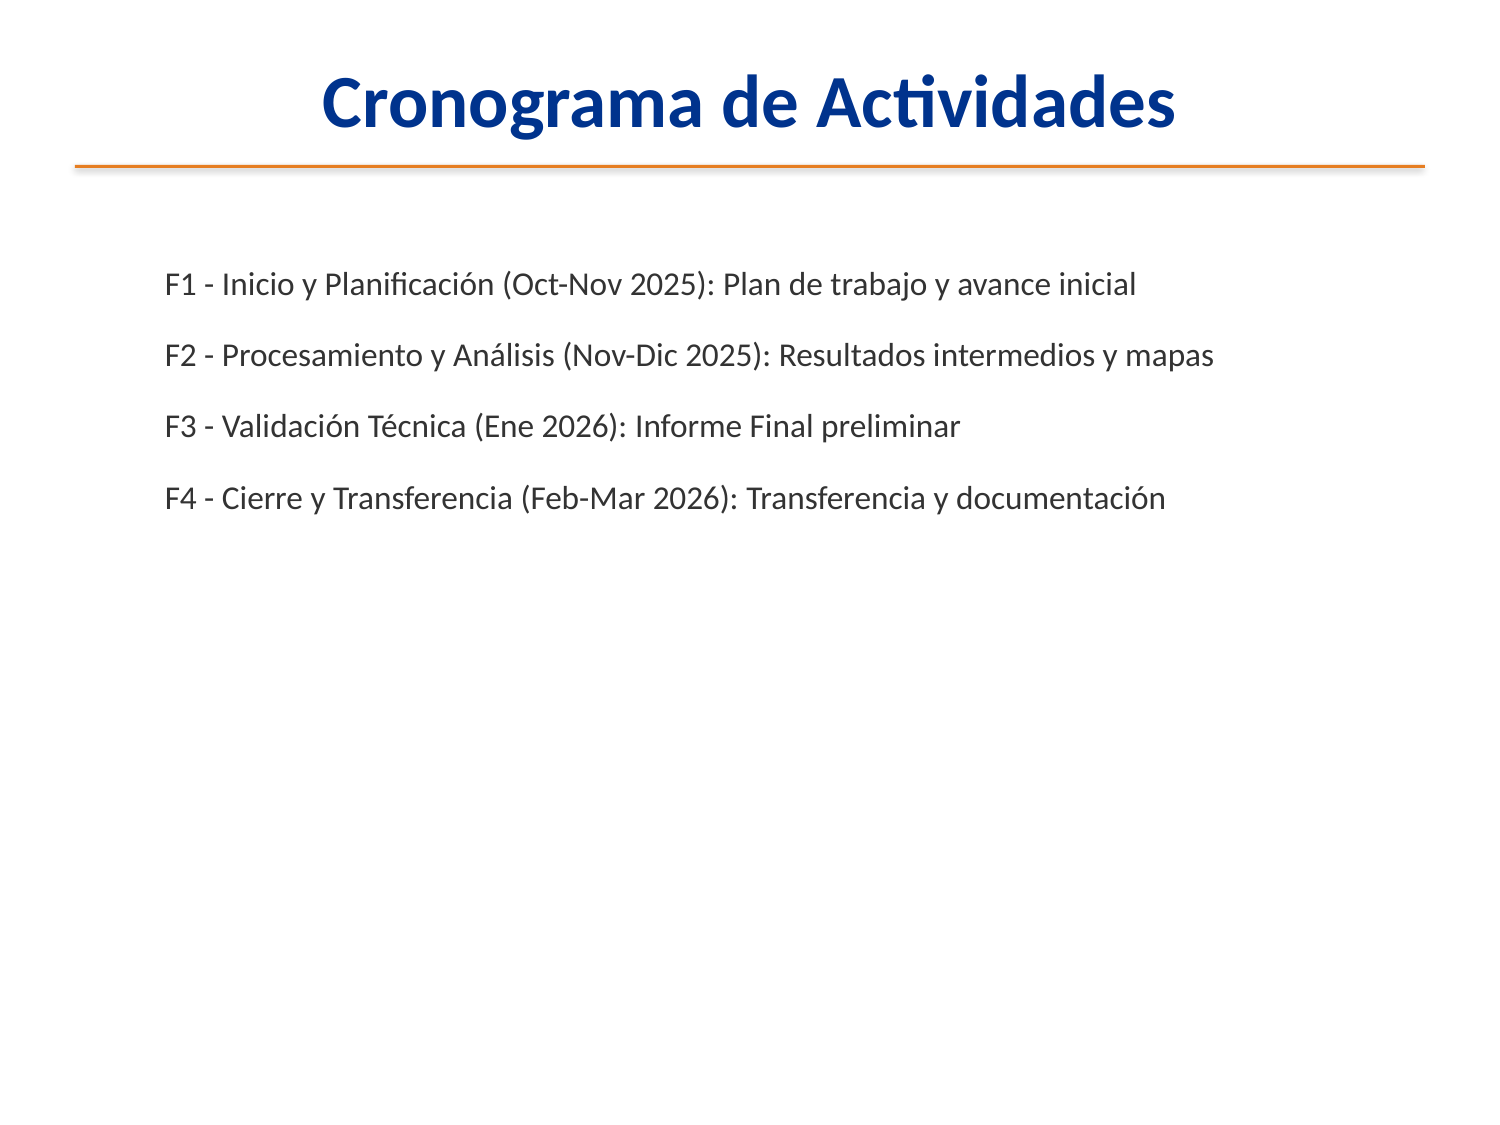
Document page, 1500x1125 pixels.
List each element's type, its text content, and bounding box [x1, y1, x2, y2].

text_box F1 - Inicio y Planificación (Oct-Nov 2025): Plan de trabajo y avance inicial F2 - Procesamiento y Análisis (Nov-Dic 2025): Resultados intermedios y mapas F3 - Validación Técnica (Ene 2026): Informe Final preliminar F4 - Cierre y Transferencia (Feb-Mar 2026): Transferencia y documentación [149, 254, 1350, 524]
text_box Cronograma de Actividades [308, 44, 1192, 150]
text_box [74, 164, 1426, 169]
